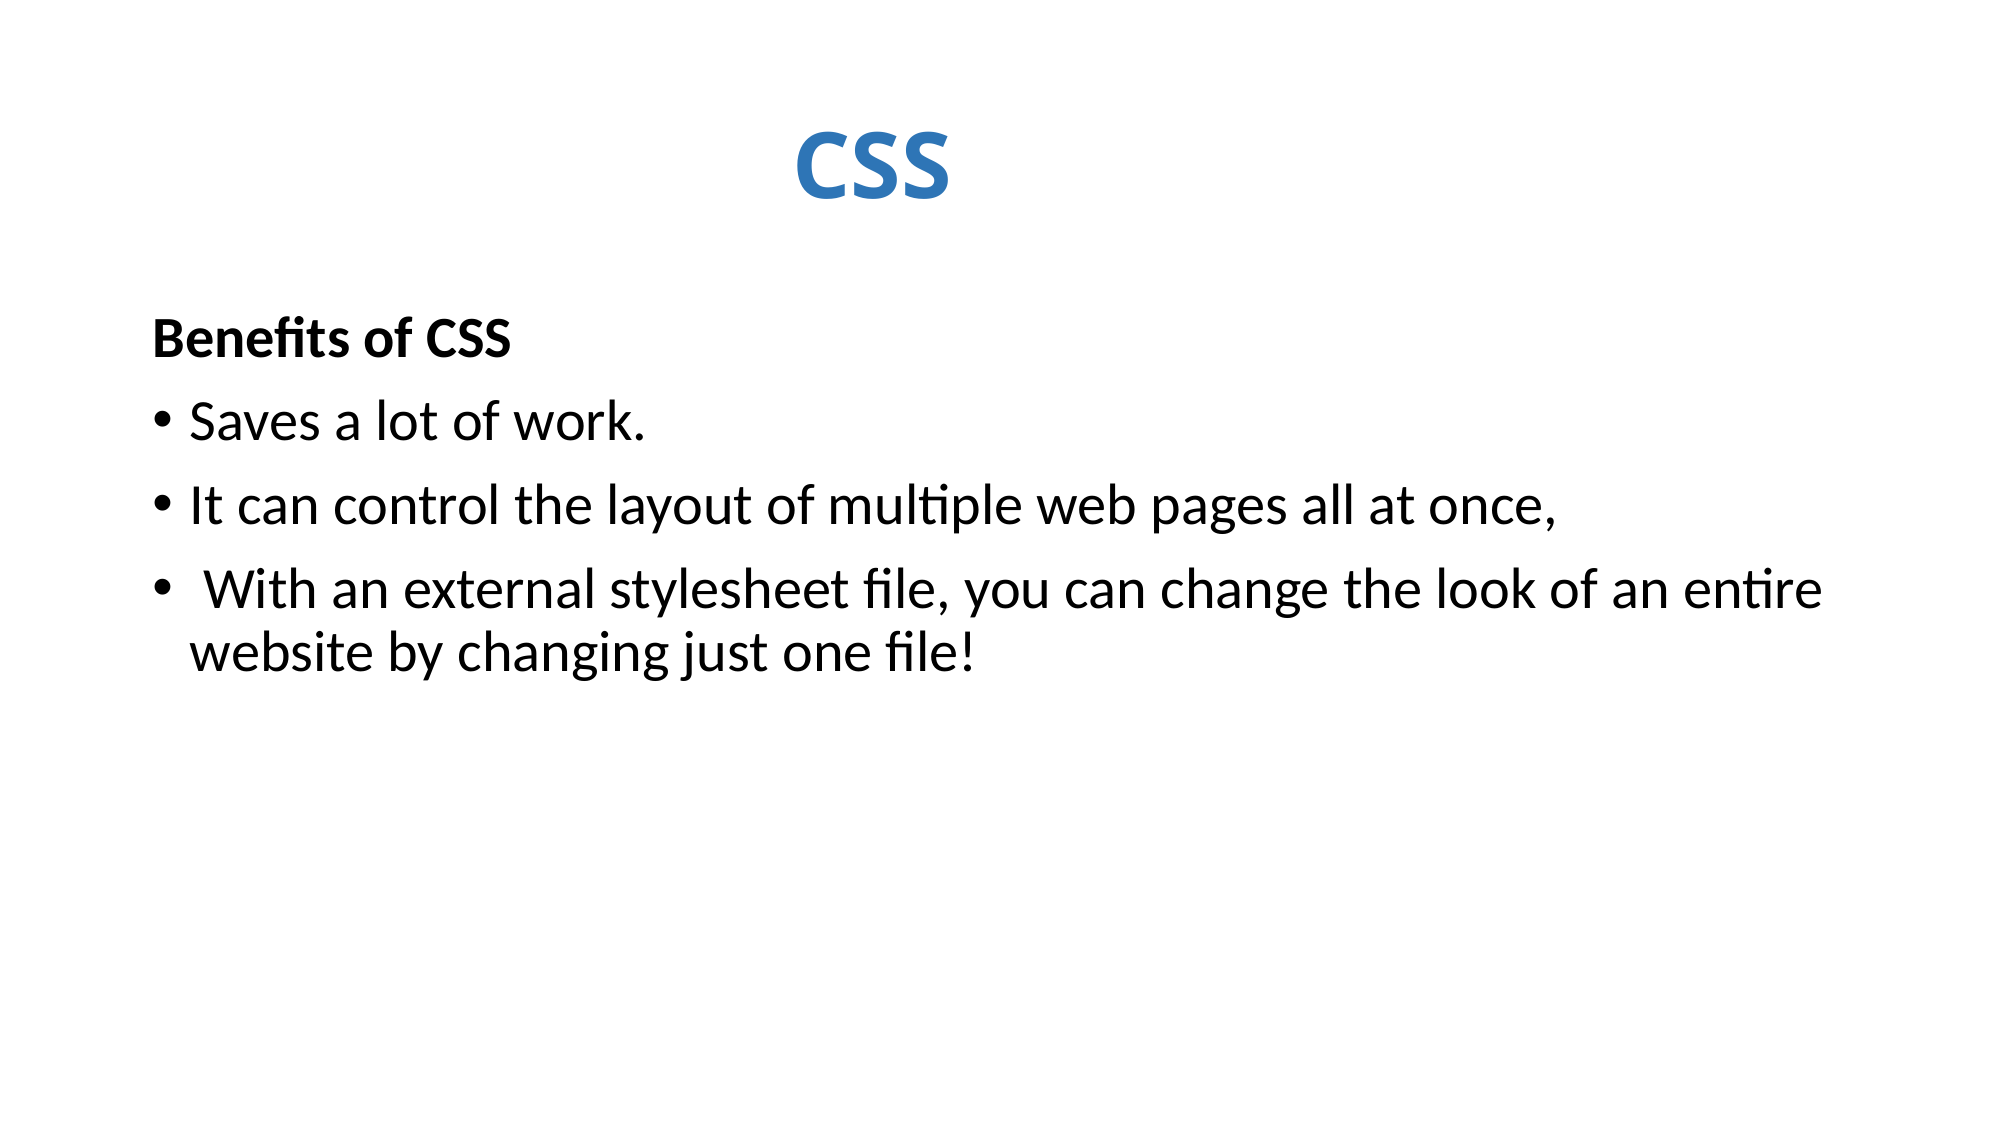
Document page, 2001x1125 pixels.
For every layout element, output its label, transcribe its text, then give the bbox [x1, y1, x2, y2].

list Benefits of CSS Saves a lot of work. It can control the layout of multiple web pages all at once, With an external stylesheet file, you can change the look of an entire website by changing just one file! [137, 299, 1863, 1014]
title CSS [137, 59, 1863, 278]
